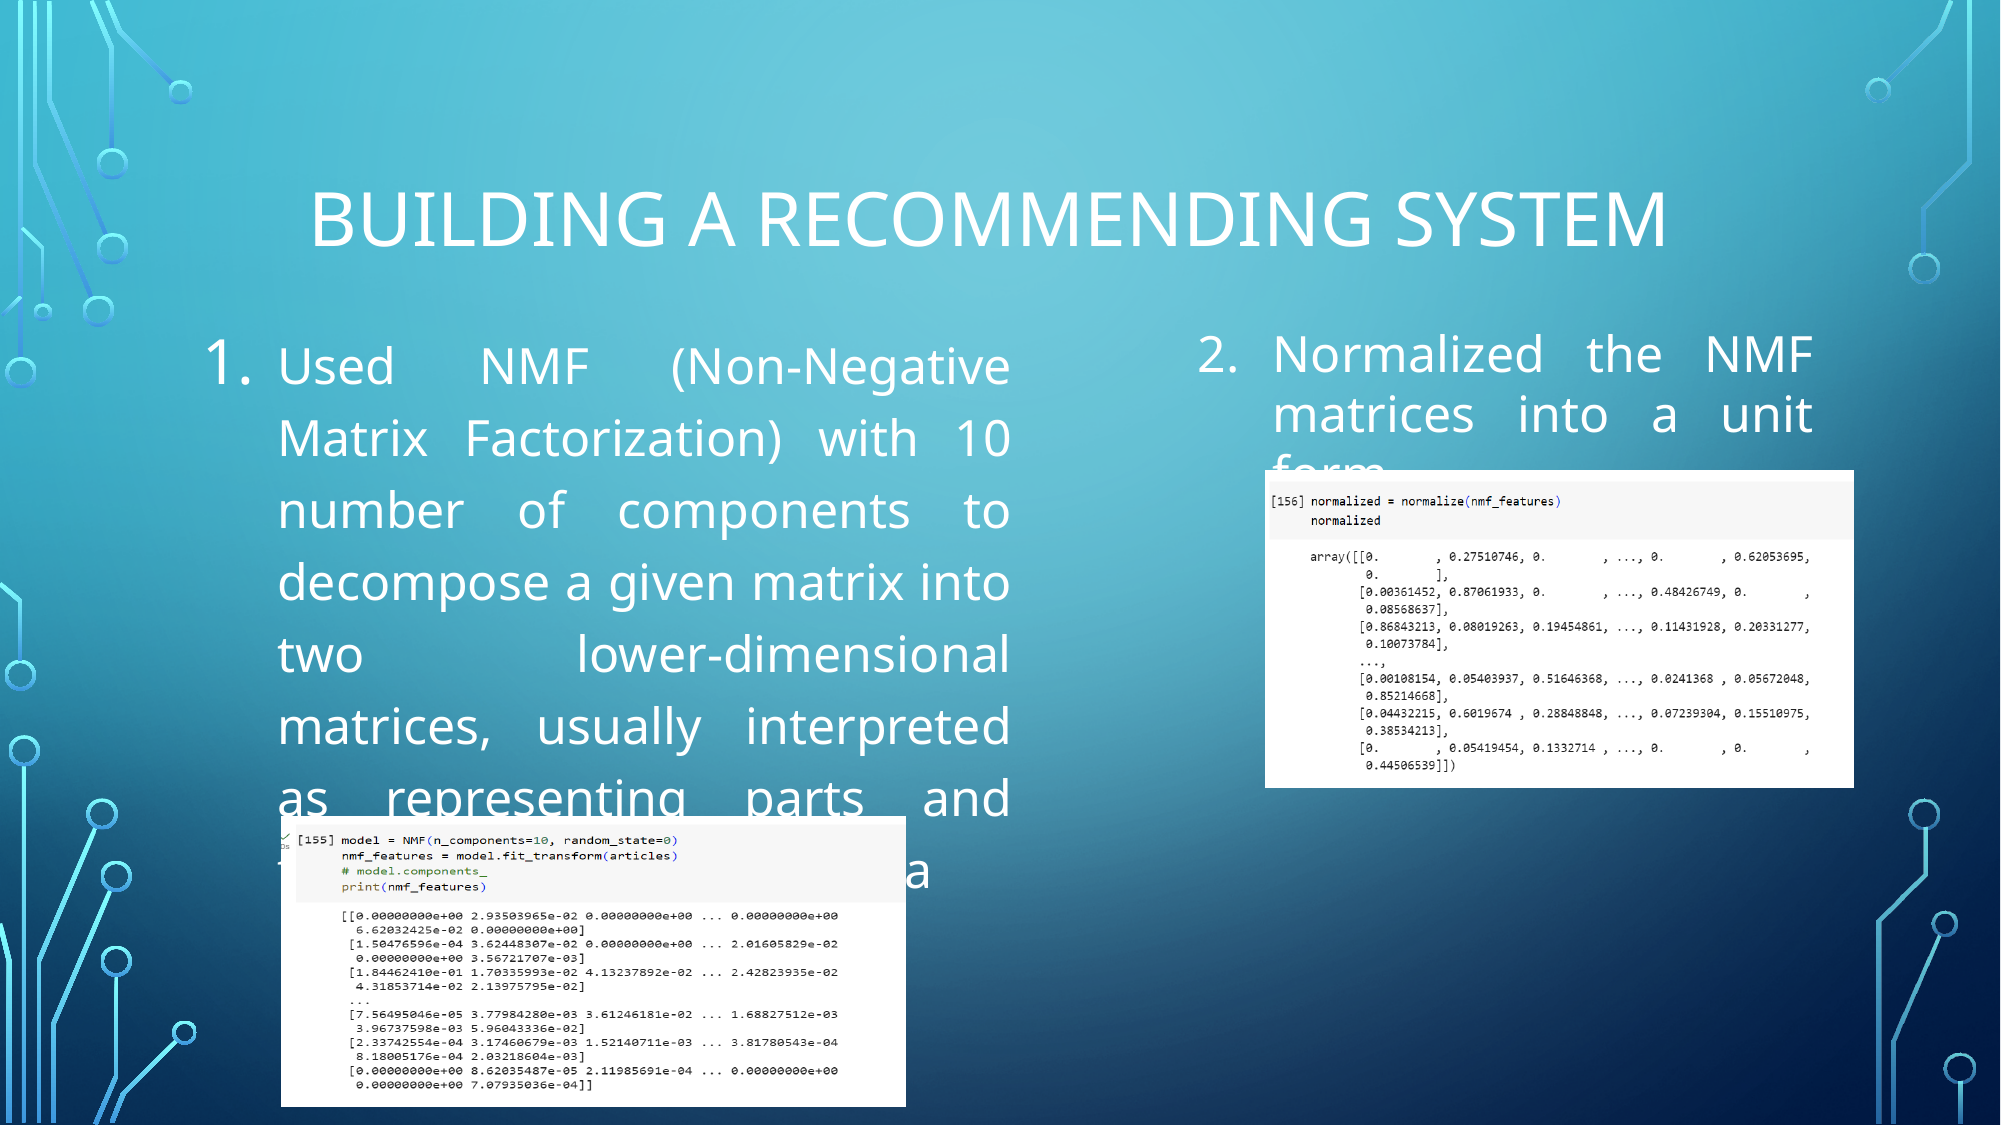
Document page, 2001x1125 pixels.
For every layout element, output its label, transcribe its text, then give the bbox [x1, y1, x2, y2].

list Used NMF (Non-Negative Matrix Factorization) with 10 number of components to decompose a given matrix into two lower-dimensional matrices, usually interpreted as representing parts and features of the original data [187, 315, 1028, 1089]
picture [1265, 469, 1855, 789]
picture [281, 816, 907, 1107]
text_box Normalized the NMF matrices into a unit form [1183, 315, 1829, 511]
title Building a recommending system [187, 101, 1813, 344]
